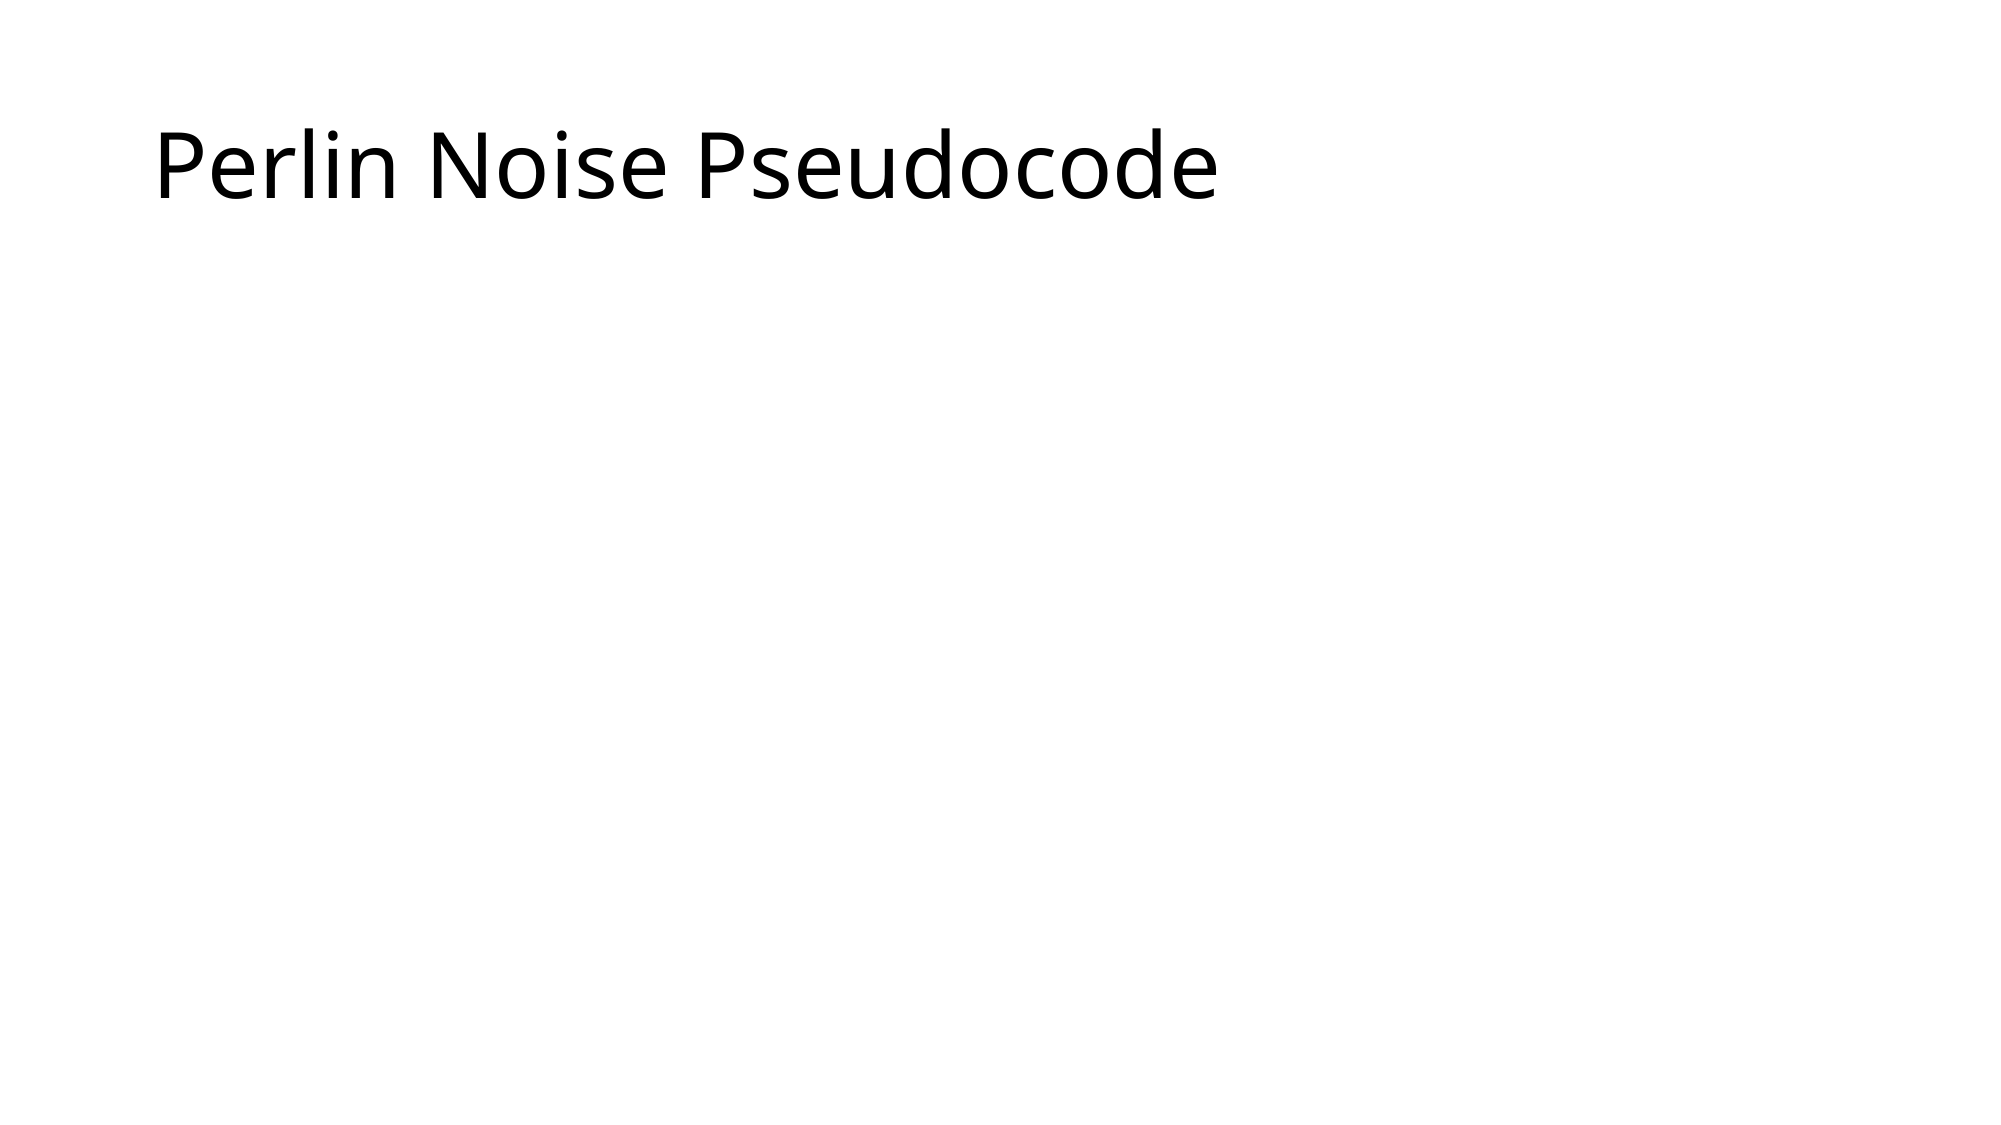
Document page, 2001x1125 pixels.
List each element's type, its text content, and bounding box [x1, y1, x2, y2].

title Perlin Noise Pseudocode [137, 59, 1863, 278]
